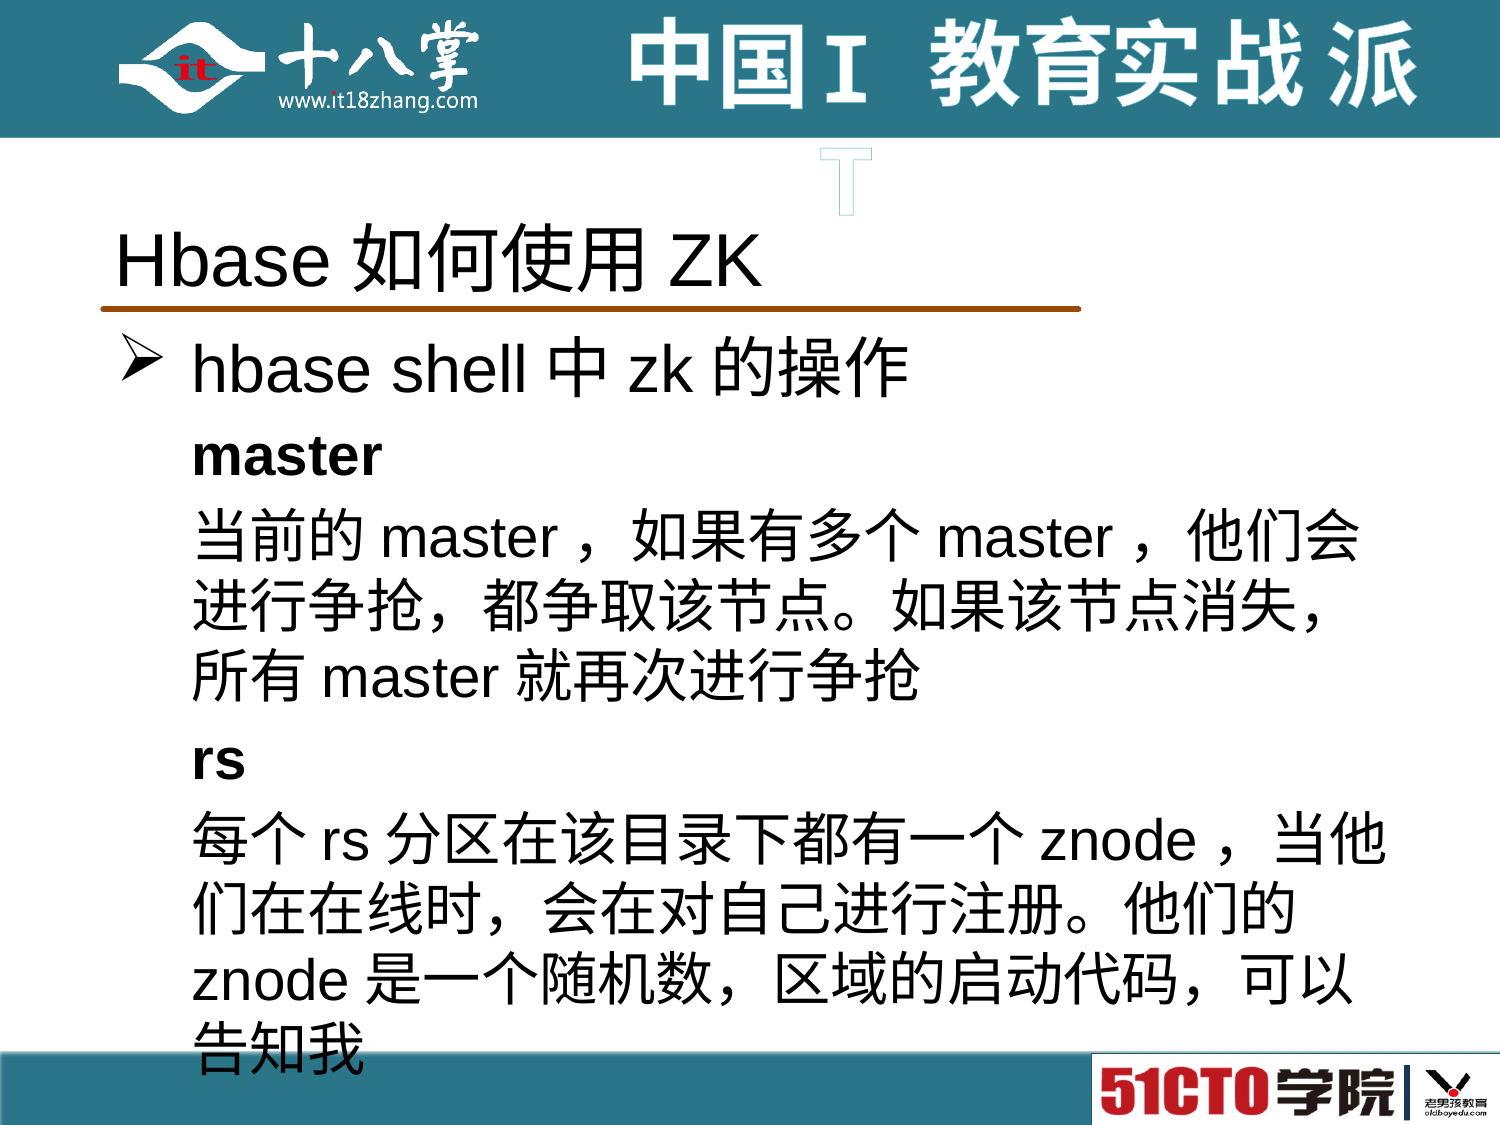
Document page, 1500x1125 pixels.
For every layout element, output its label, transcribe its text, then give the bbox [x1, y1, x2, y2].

picture [119, 20, 479, 114]
title Hbase如何使用ZK [100, 204, 1424, 303]
picture [1092, 1054, 1500, 1125]
list hbase shell中zk的操作 master 当前的master，如果有多个master，他们会进行争抢，都争取该节点。如果该节点消失，所有master就再次进行争抢 rs 每个rs分区在该目录下都有一个znode，当他们在在线时，会在对自己进行注册。他们的znode是一个随机数，区域的启动代码，可以告知我 [101, 318, 1424, 1035]
